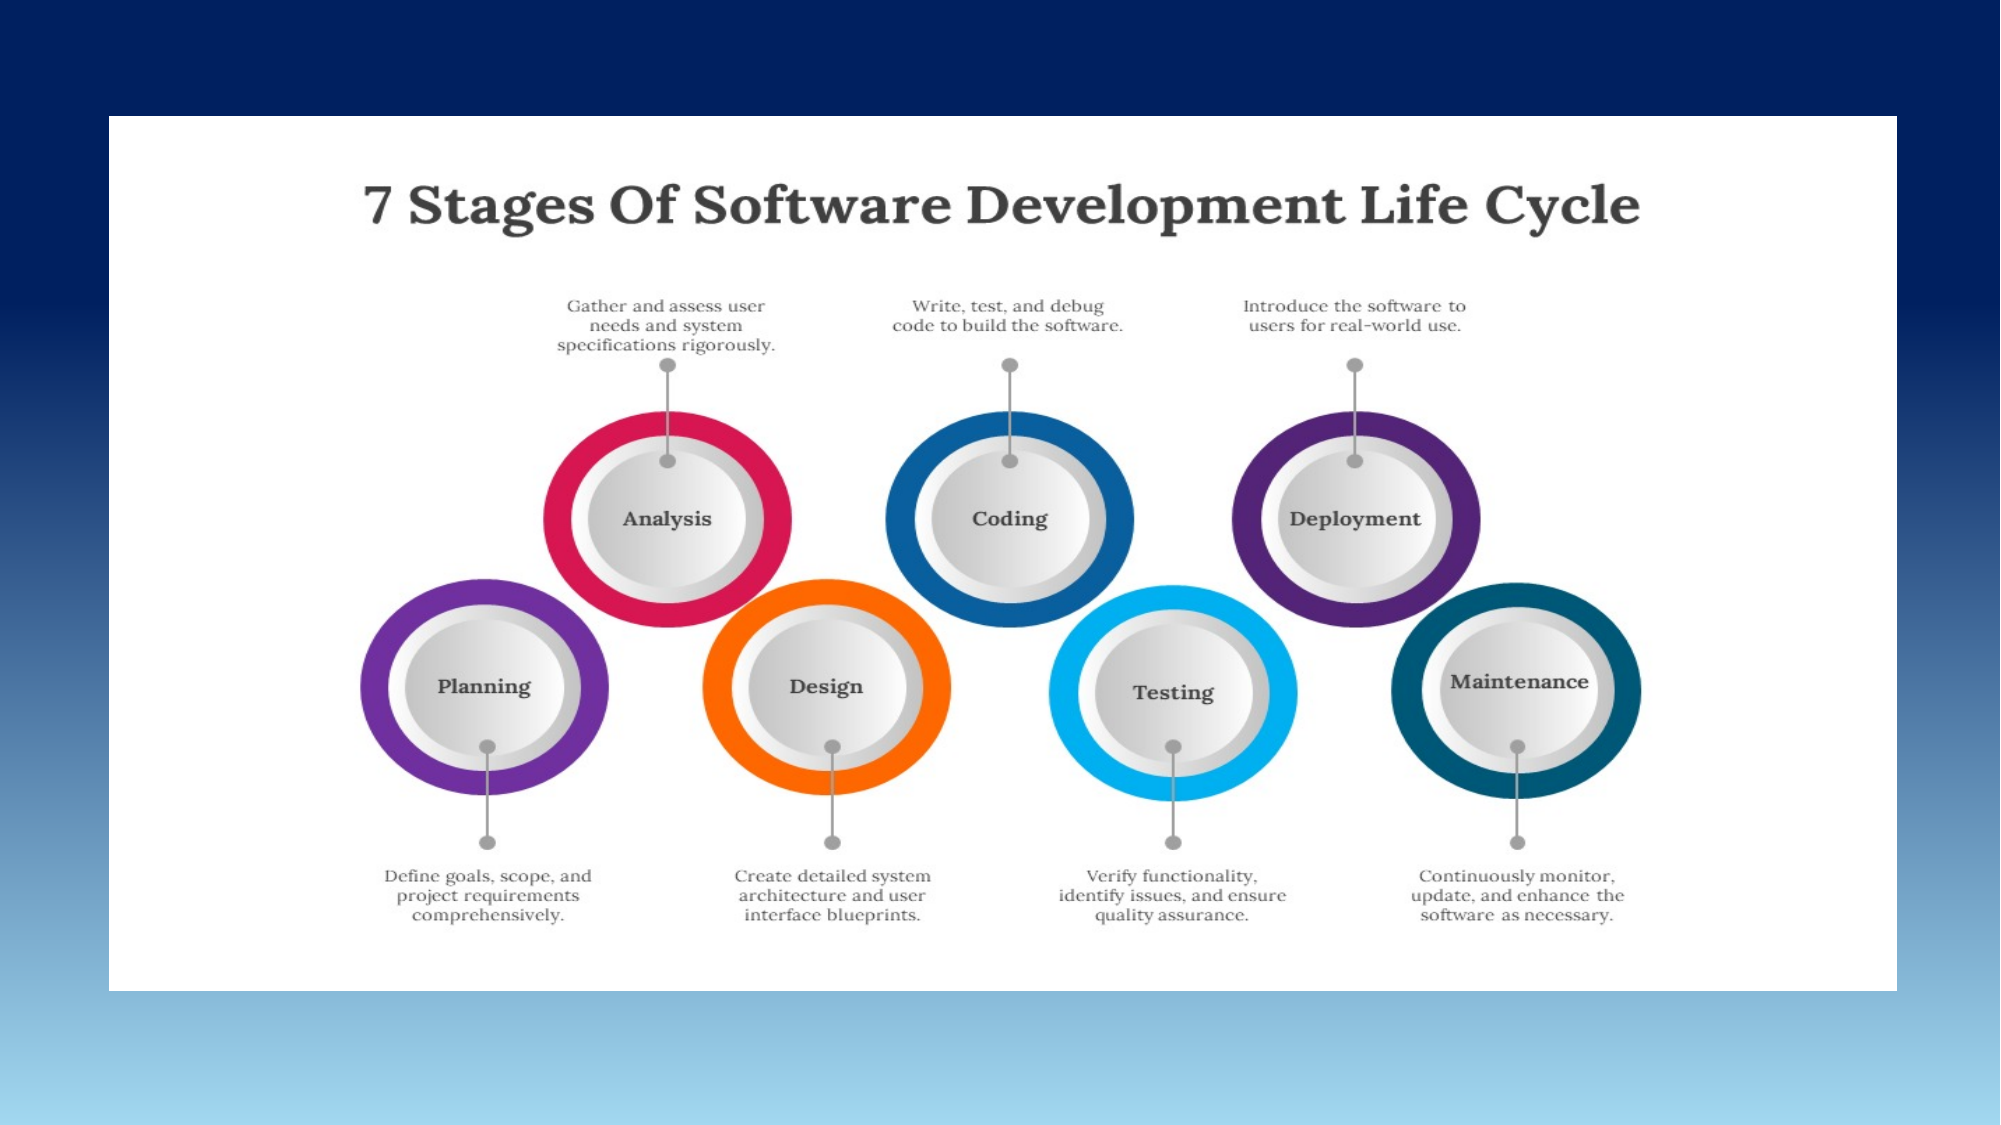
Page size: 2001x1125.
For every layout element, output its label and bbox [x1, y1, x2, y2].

list [109, 115, 1898, 991]
